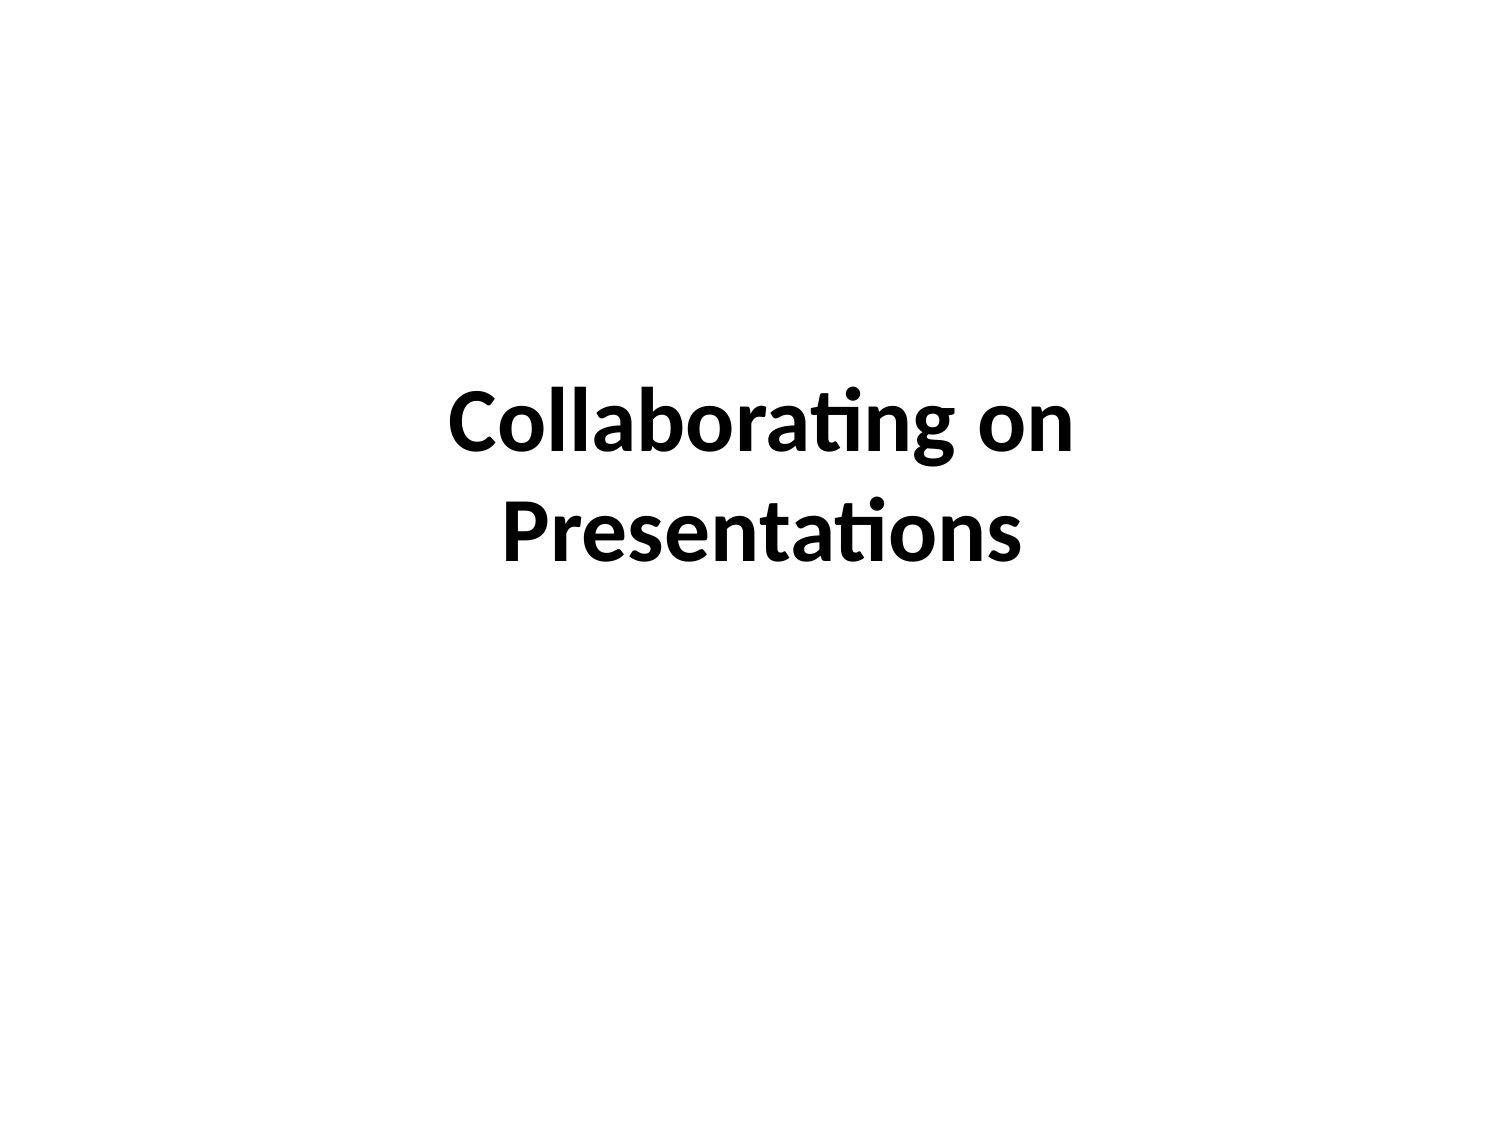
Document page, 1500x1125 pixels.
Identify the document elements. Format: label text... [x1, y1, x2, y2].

title Collaborating on Presentations [75, 349, 1450, 591]
